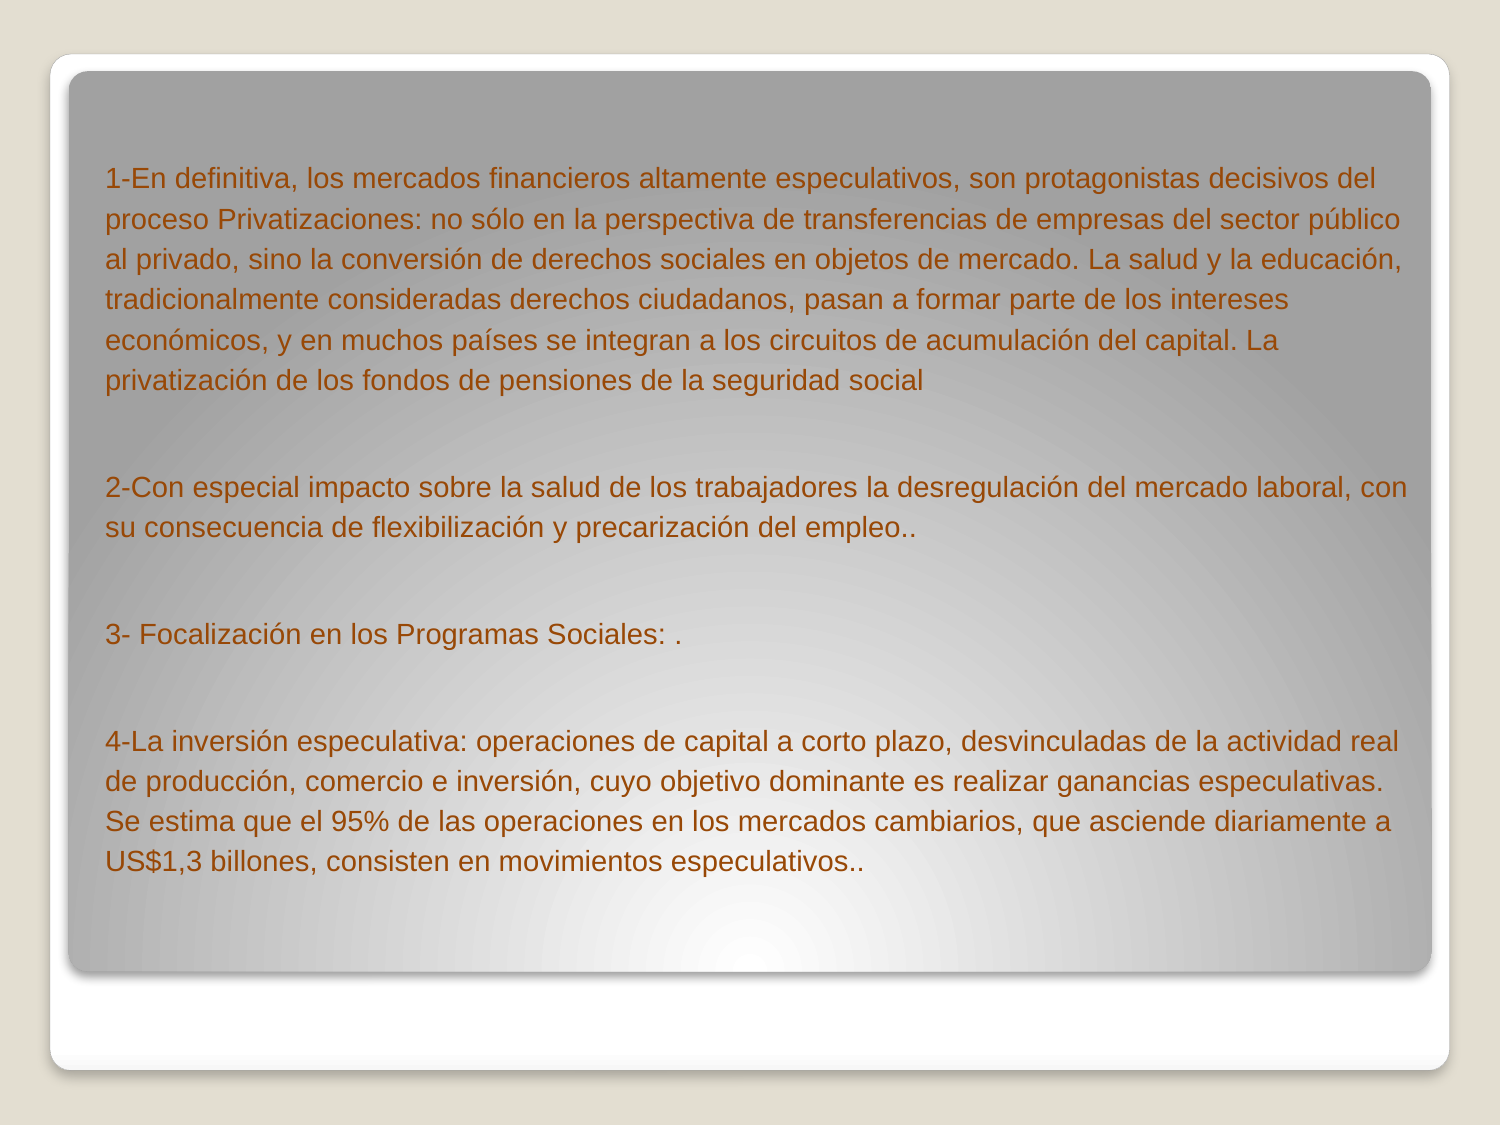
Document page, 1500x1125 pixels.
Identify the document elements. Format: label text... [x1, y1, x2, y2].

list 1-En definitiva, los mercados financieros altamente especulativos, son protagonistas decisivos del proceso Privatizaciones: no sólo en la perspectiva de transferencias de empresas del sector público al privado, sino la conversión de derechos sociales en objetos de mercado. La salud y la educación, tradicionalmente consideradas derechos ciudadanos, pasan a formar parte de los intereses económicos, y en muchos países se integran a los circuitos de acumulación del capital. La privatización de los fondos de pensiones de la seguridad social 2-Con especial impacto sobre la salud de los trabajadores la desregulación del mercado laboral, con su consecuencia de flexibilización y precarización del empleo.. 3- Focalización en los Programas Sociales: . 4-La inversión especulativa: operaciones de capital a corto plazo, desvinculadas de la actividad real de producción, comercio e inversión, cuyo objetivo dominante es realizar ganancias especulativas. Se estima que el 95% de las operaciones en los mercados cambiarios, que asciende diariamente a US$1,3 billones, consisten en movimientos especulativos.. [75, 78, 1425, 1005]
